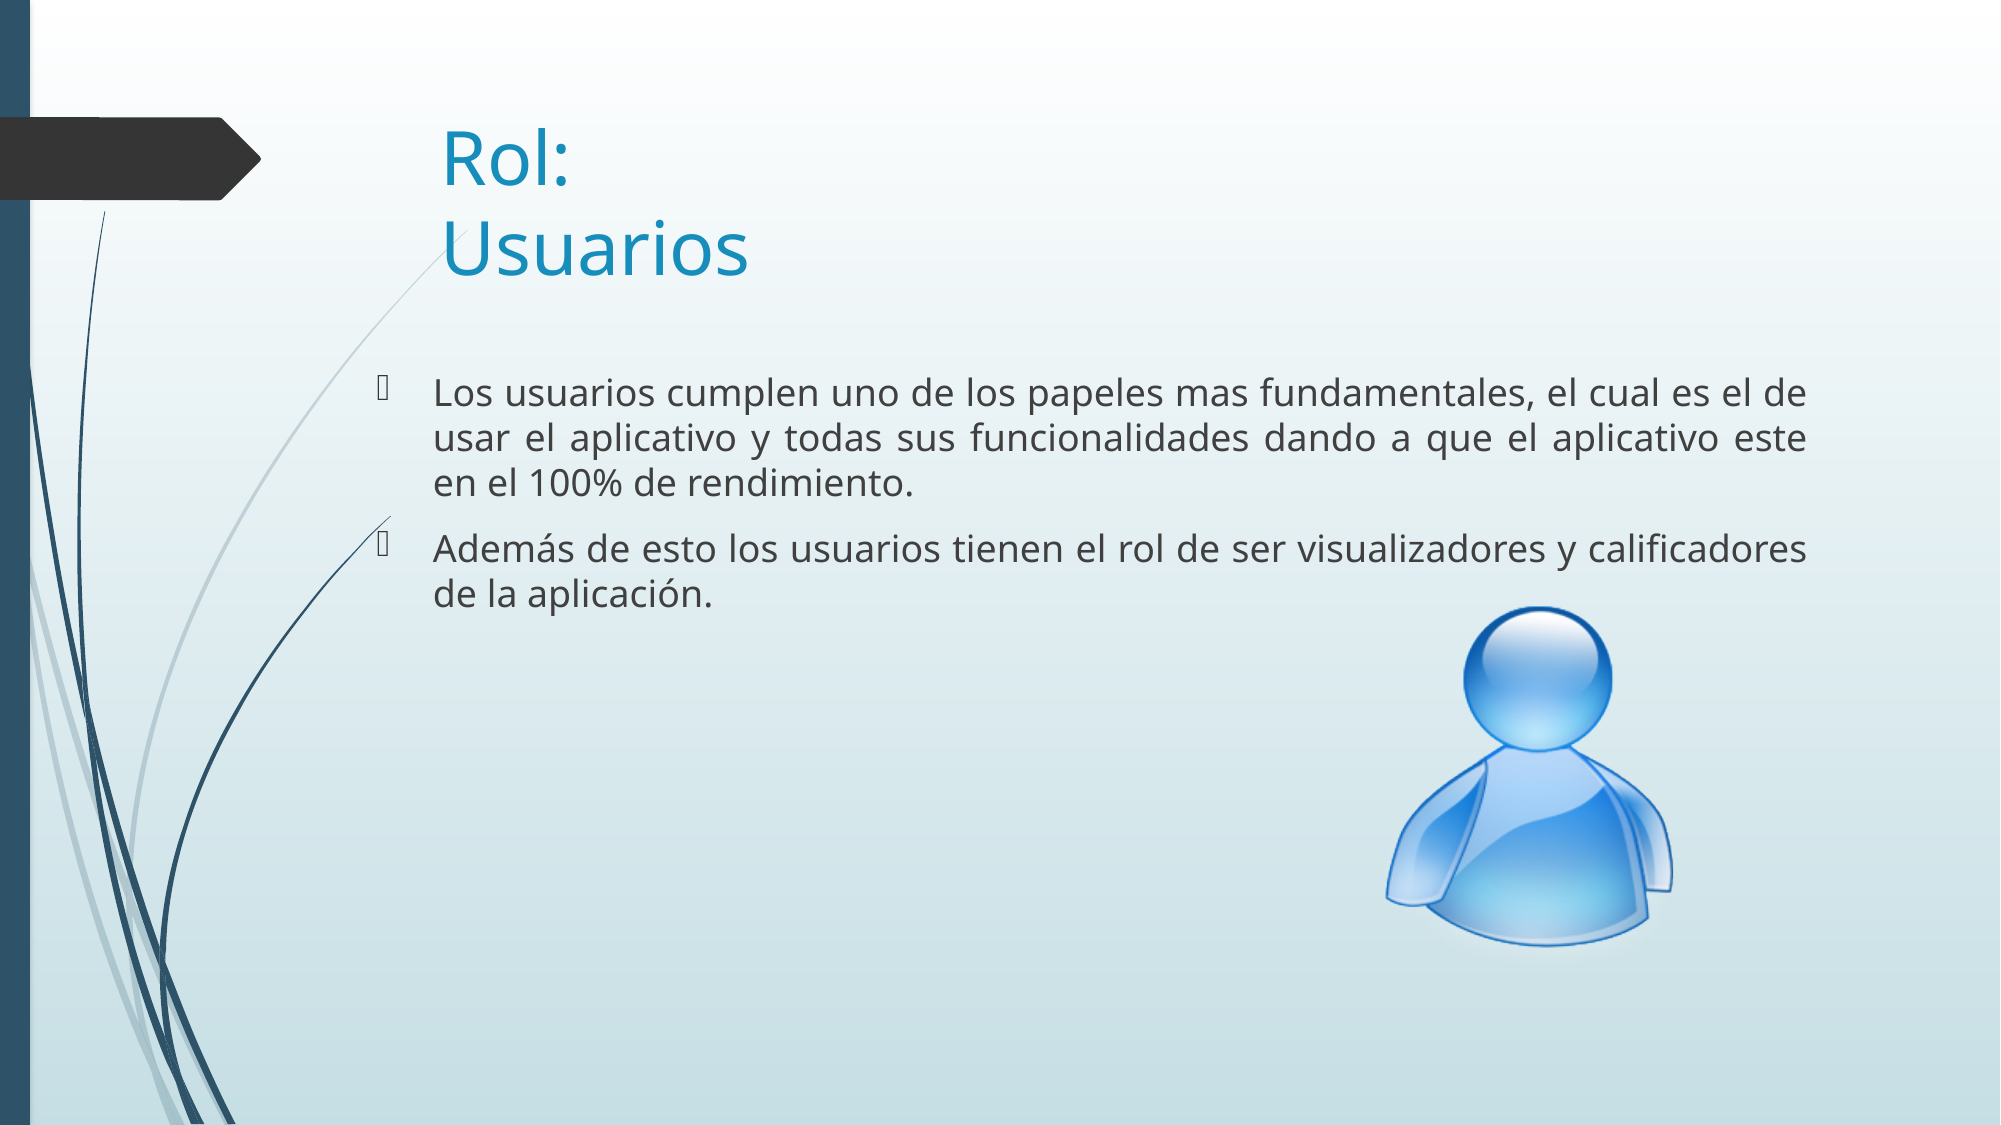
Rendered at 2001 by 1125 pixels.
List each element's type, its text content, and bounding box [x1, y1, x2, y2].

picture [1318, 580, 1719, 982]
title Rol: Usuarios [425, 102, 1888, 313]
list Los usuarios cumplen uno de los papeles mas fundamentales, el cual es el de usar el aplicativo y todas sus funcionalidades dando a que el aplicativo este en el 100% de rendimiento. Además de esto los usuarios tienen el rol de ser visualizadores y calificadores de la aplicación. [361, 361, 1825, 981]
